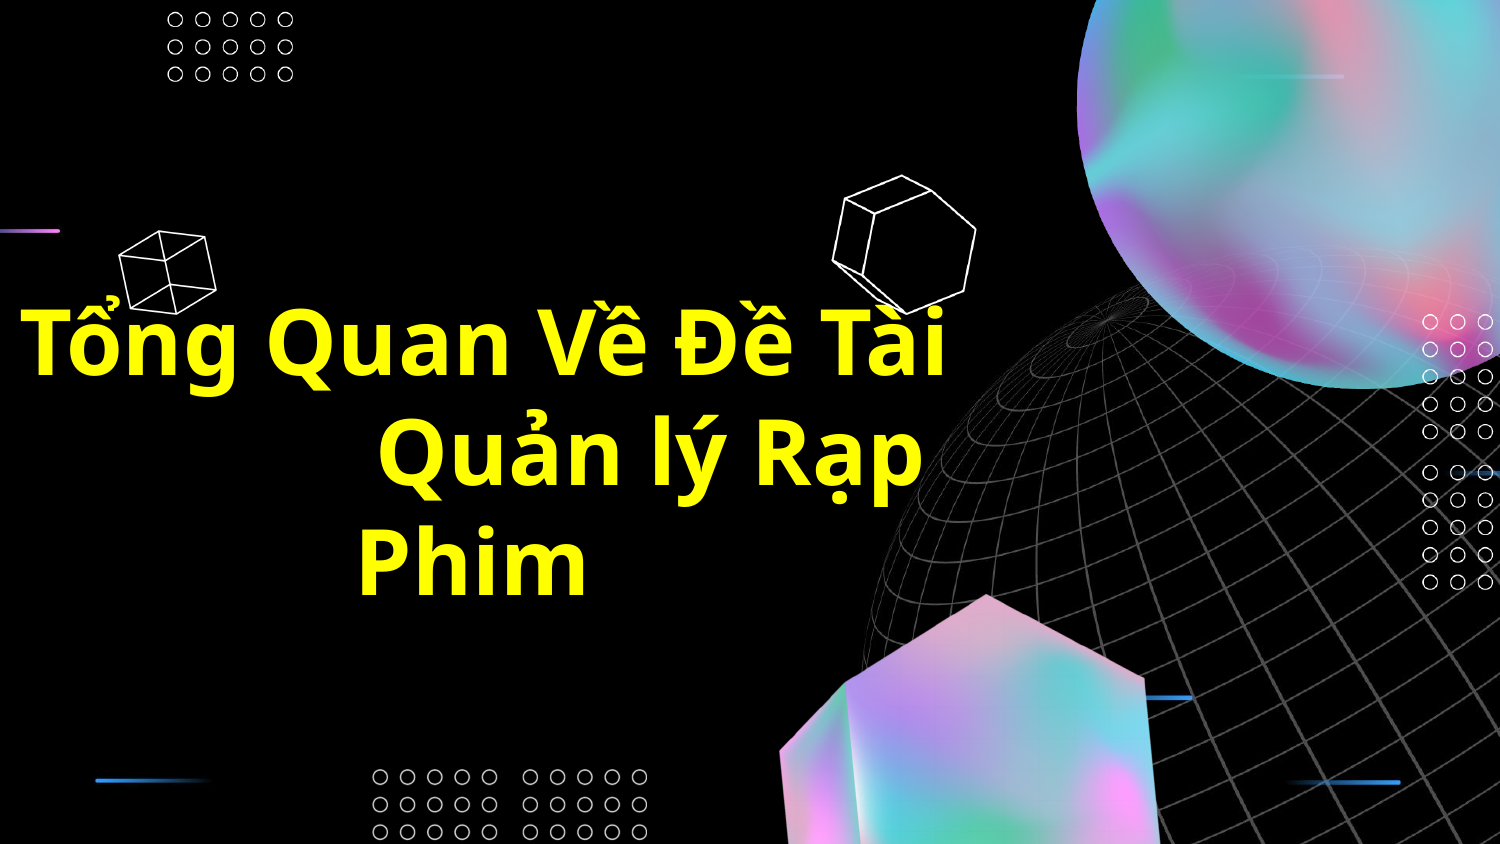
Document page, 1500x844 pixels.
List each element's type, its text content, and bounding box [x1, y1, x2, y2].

picture [0, 0, 1500, 844]
title Tổng Quan Về Đề Tài Quản lý Rạp Phim [0, 314, 1030, 583]
